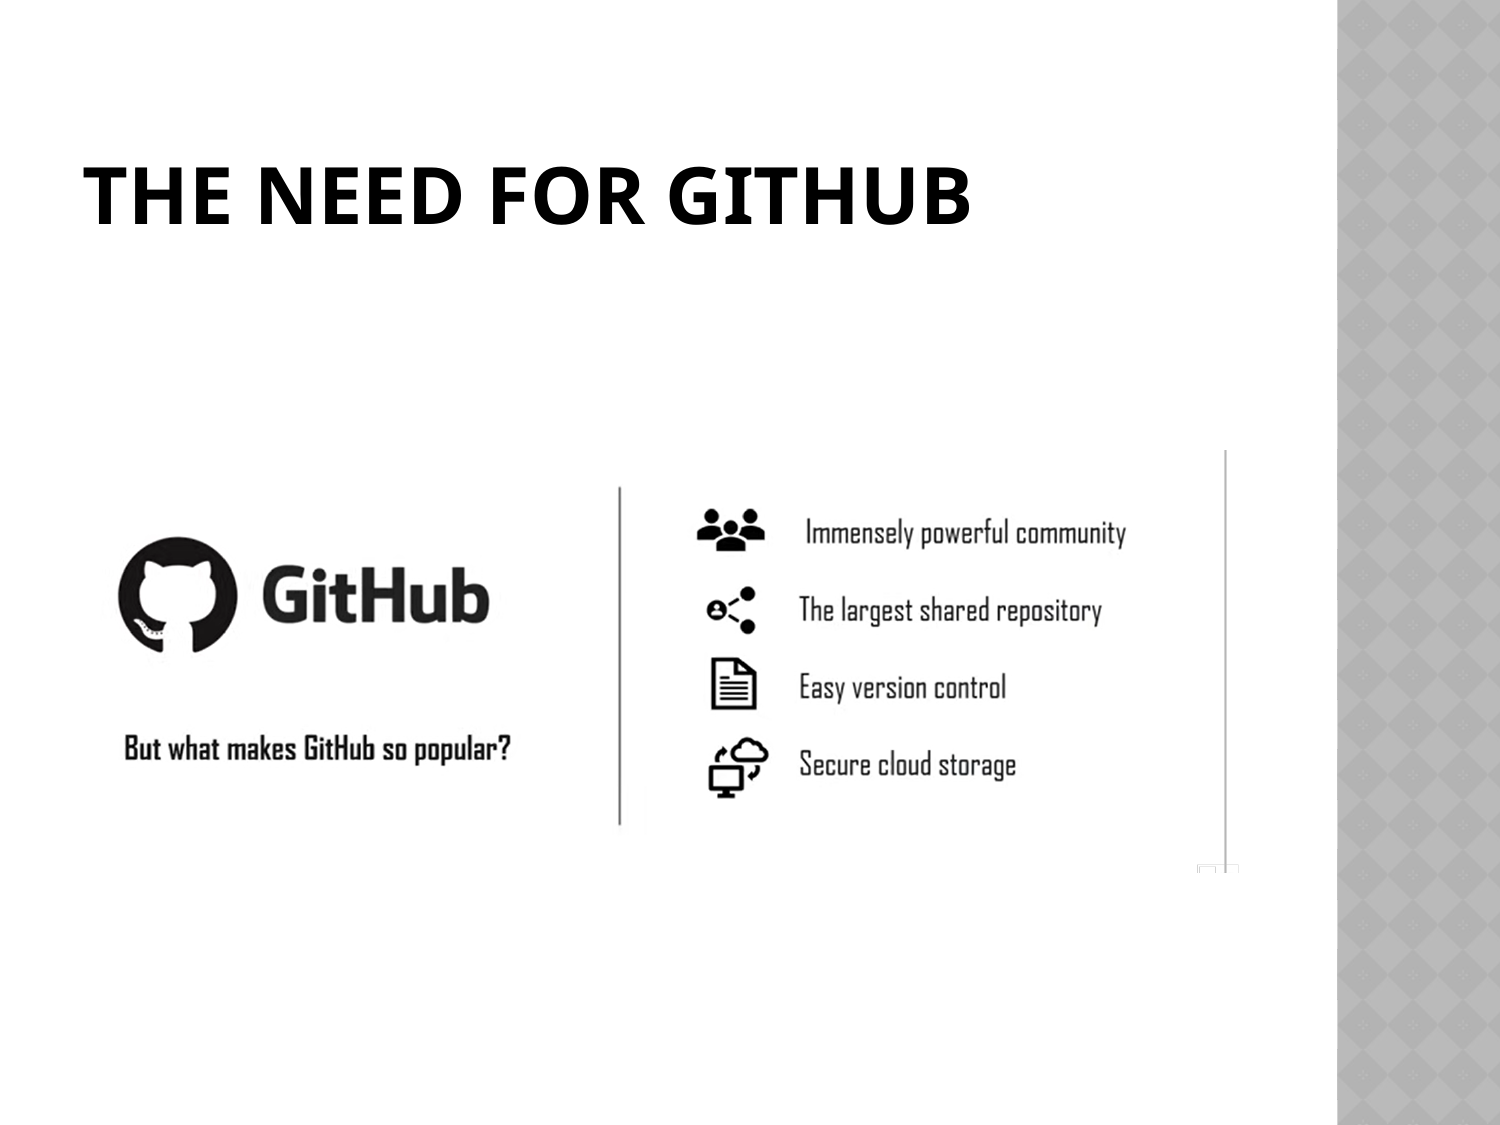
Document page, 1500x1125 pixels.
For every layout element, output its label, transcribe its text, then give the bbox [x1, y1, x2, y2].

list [74, 449, 1263, 874]
title The NEED FOR GITHUB [75, 52, 1263, 240]
